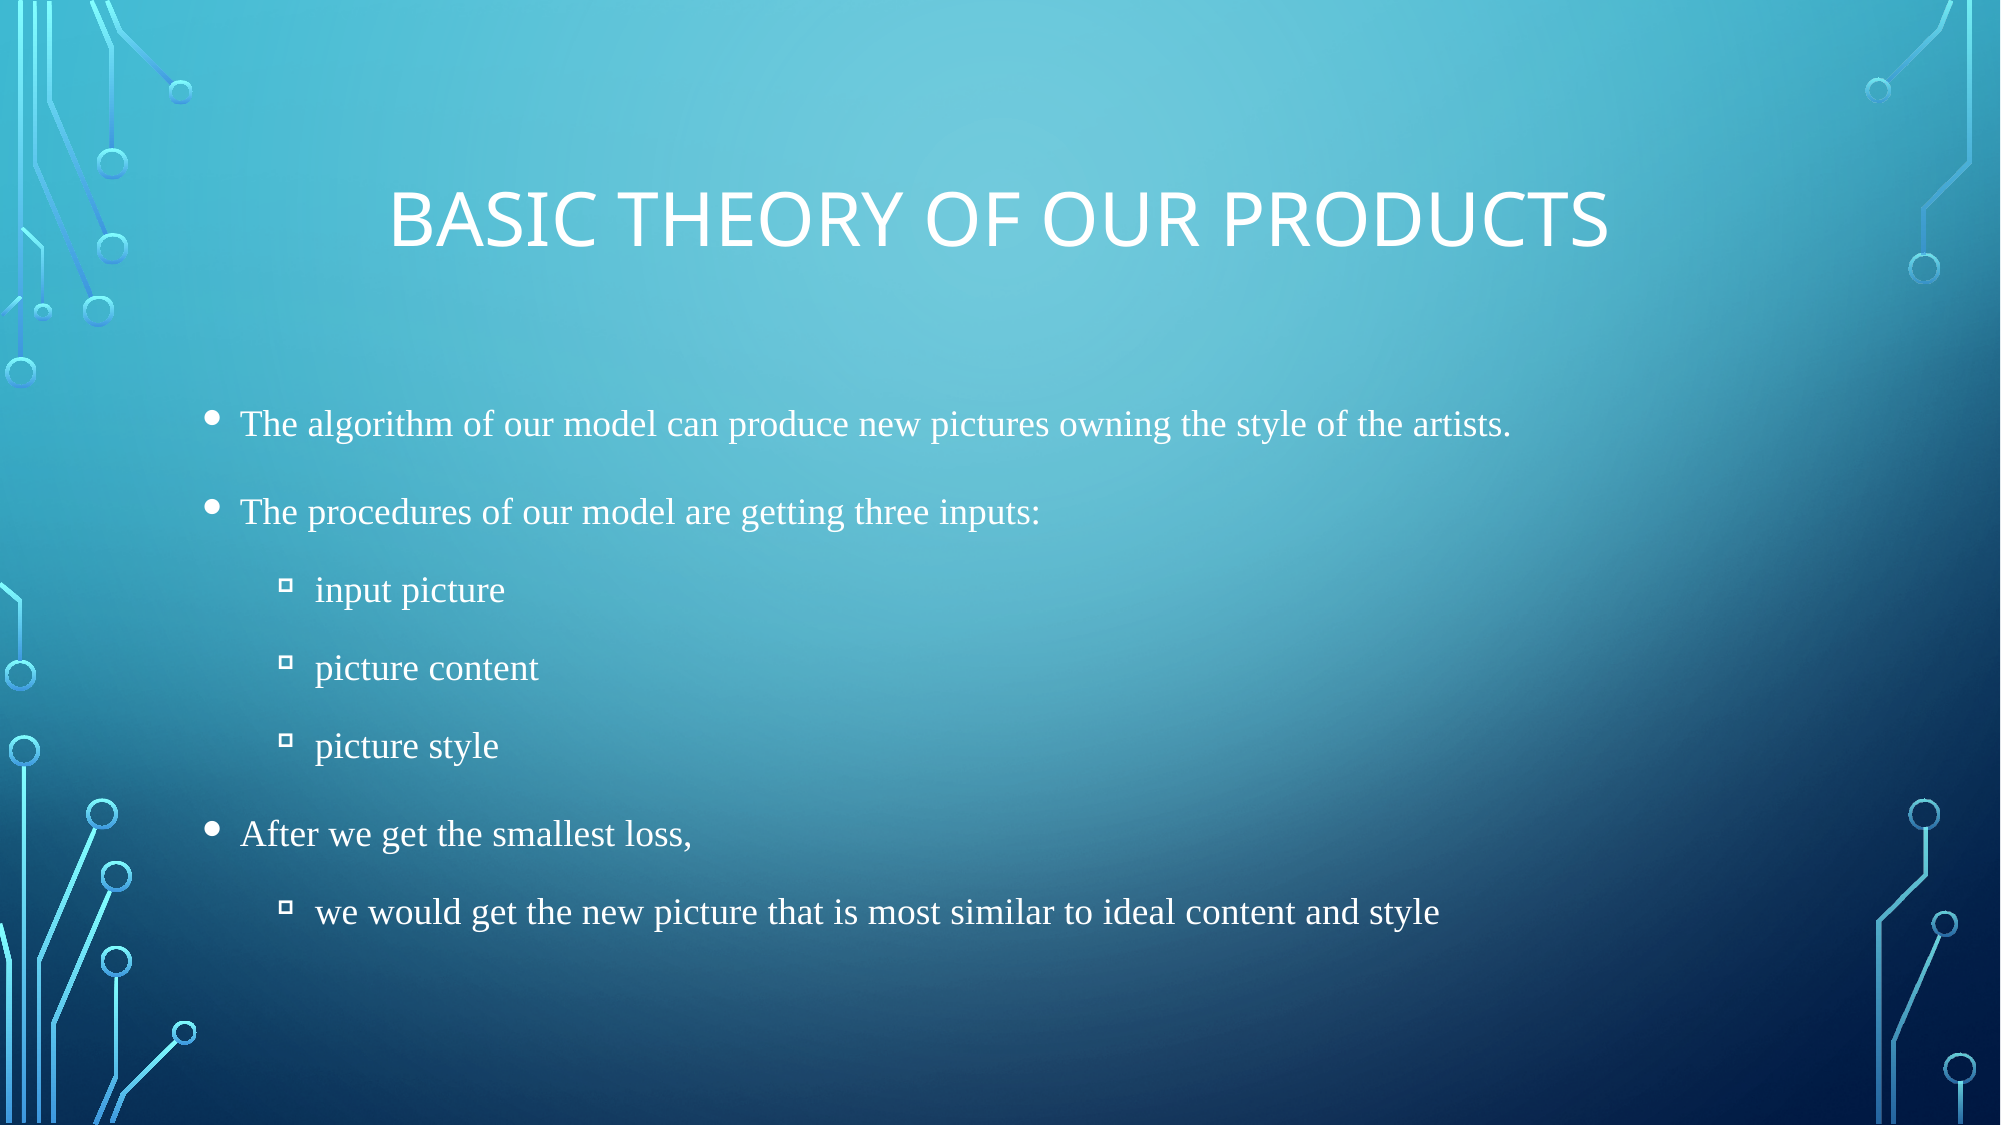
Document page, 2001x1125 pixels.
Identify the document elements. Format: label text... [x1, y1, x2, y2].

title Basic theory of our products [187, 101, 1813, 344]
list The algorithm of our model can produce new pictures owning the style of the artists. The procedures of our model are getting three inputs: input picture picture content picture style After we get the smallest loss, we would get the new picture that is most similar to ideal content and style [187, 369, 1813, 921]
